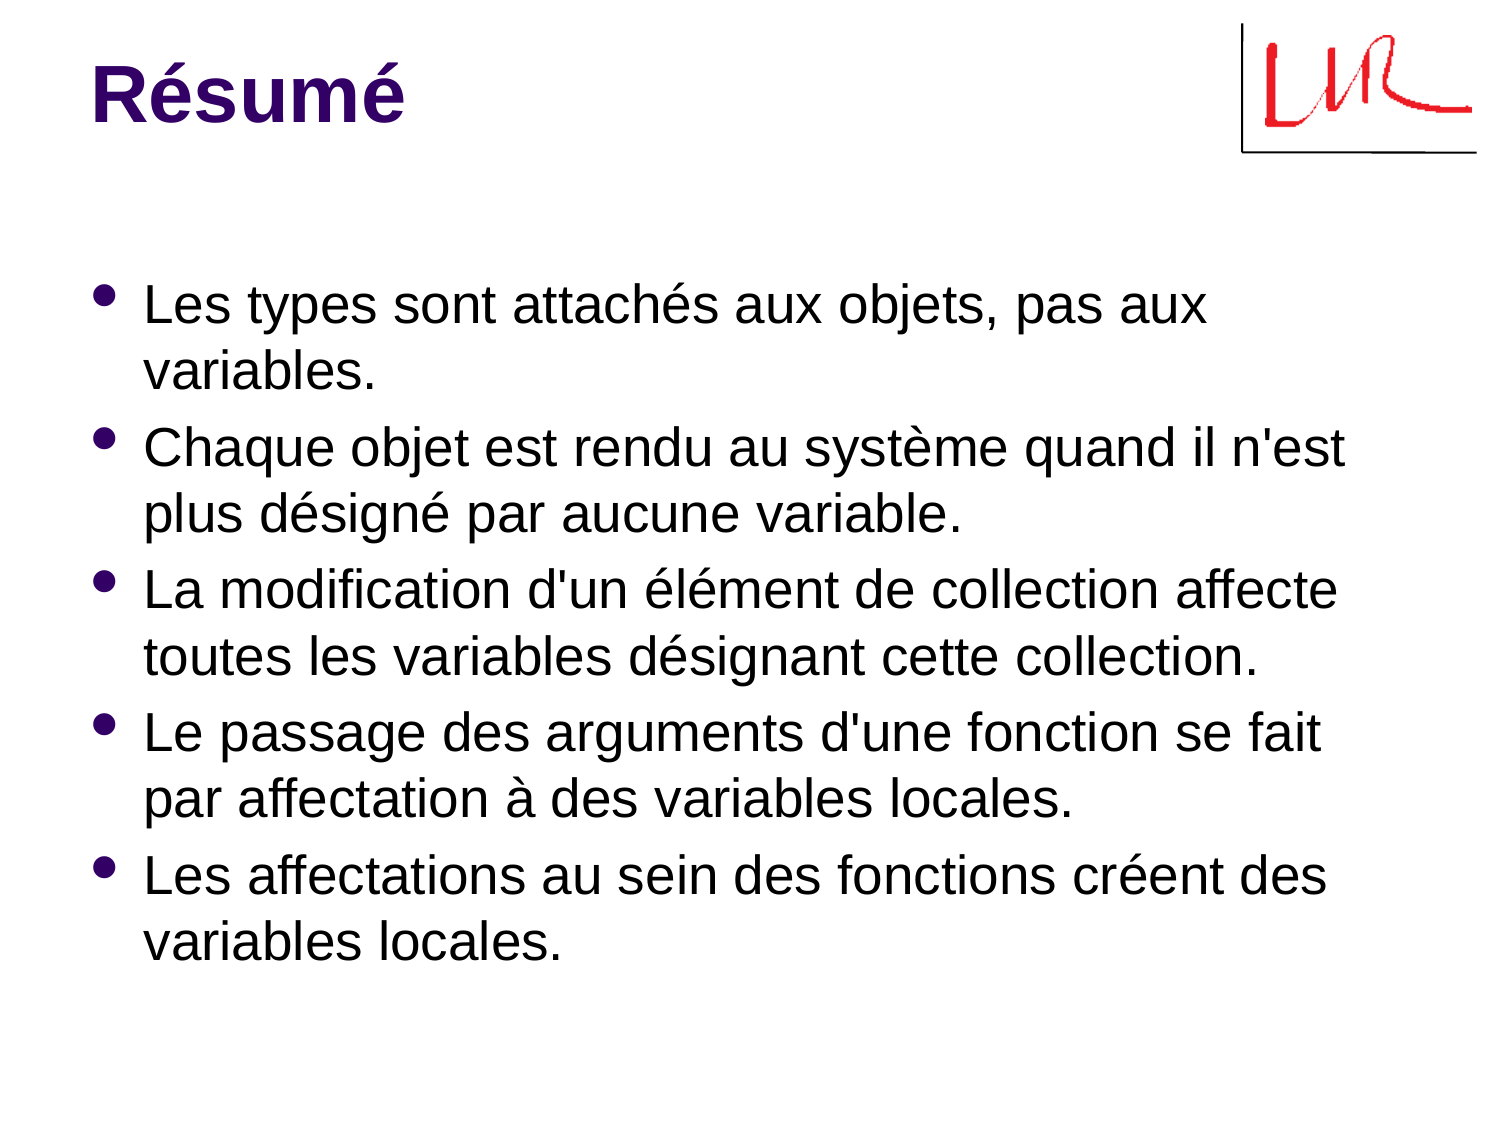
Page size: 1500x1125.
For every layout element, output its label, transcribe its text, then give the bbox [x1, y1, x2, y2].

list Les types sont attachés aux objets, pas aux variables. Chaque objet est rendu au système quand il n'est plus désigné par aucune variable. La modification d'un élément de collection affecte toutes les variables désignant cette collection. Le passage des arguments d'une fonction se fait par affectation à des variables locales. Les affectations au sein des fonctions créent des variables locales. [74, 260, 1426, 985]
title Résumé [74, 33, 1231, 247]
picture [1265, 35, 1472, 129]
